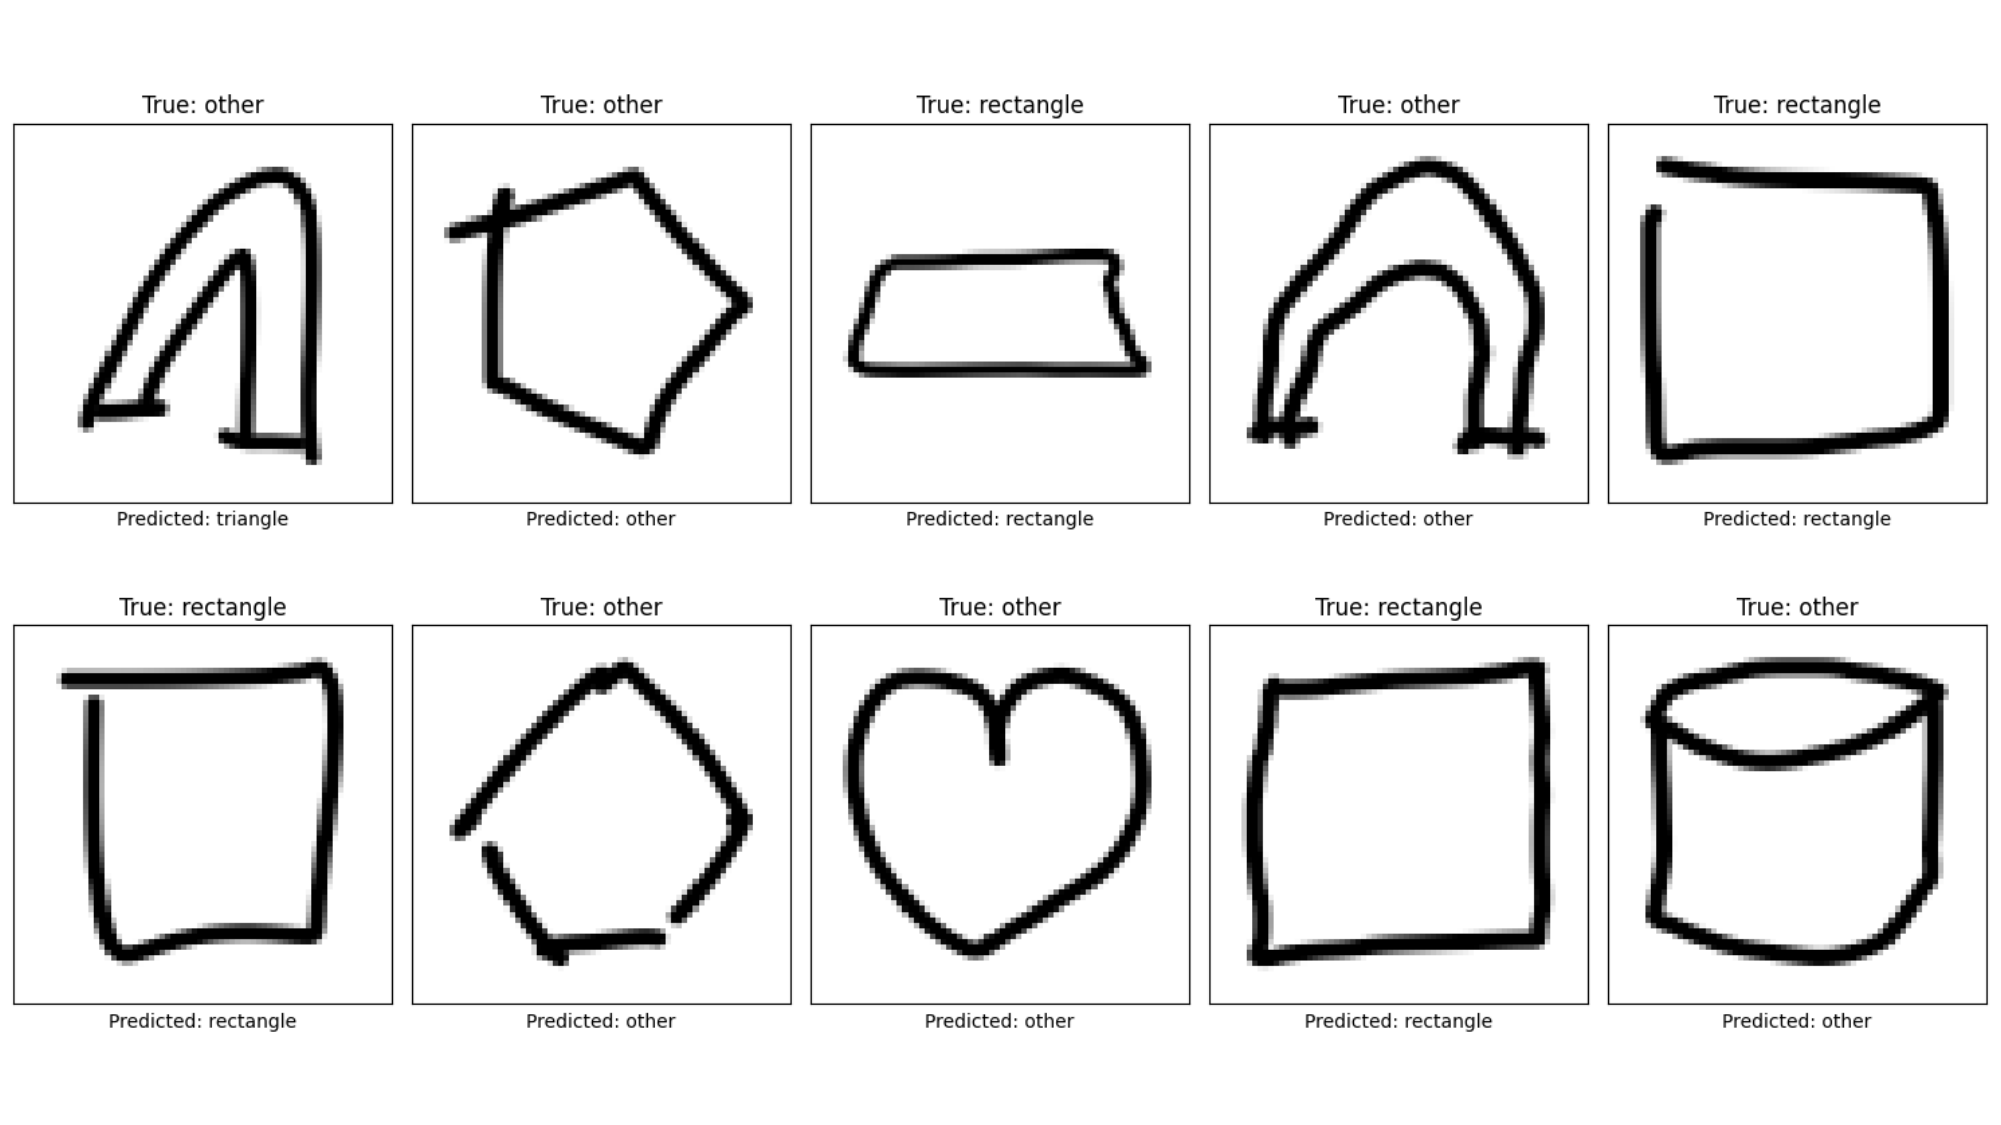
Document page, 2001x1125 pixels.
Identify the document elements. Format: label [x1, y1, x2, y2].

picture [0, 81, 2000, 1044]
